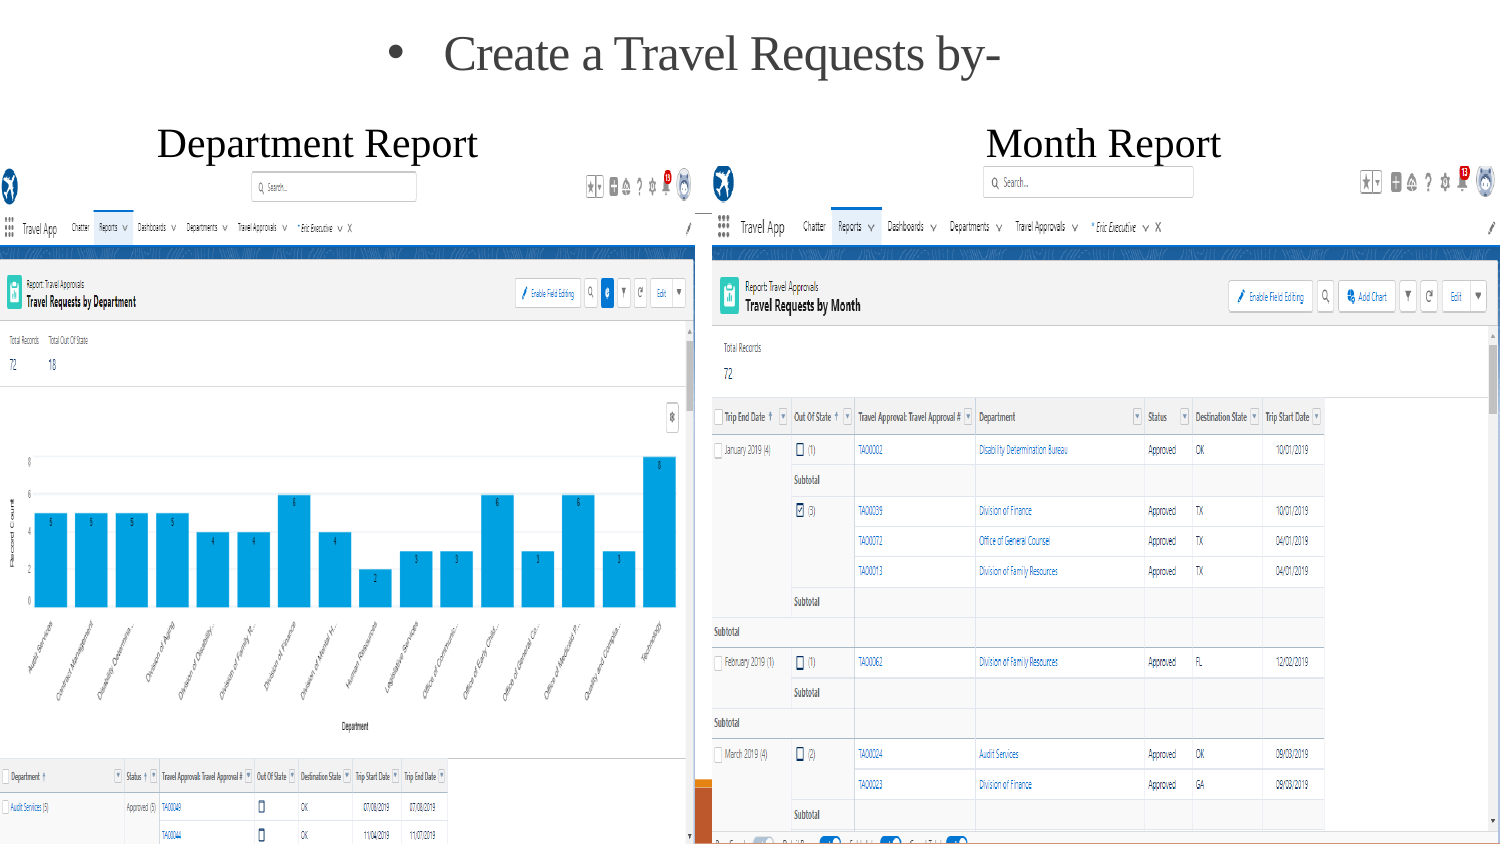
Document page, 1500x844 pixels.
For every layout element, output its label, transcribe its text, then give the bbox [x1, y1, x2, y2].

picture [711, 166, 1500, 844]
text_box Department Report [142, 108, 494, 163]
title Create a Travel Requests by- [372, 15, 1193, 109]
text_box Month Report [971, 108, 1237, 163]
picture [0, 166, 696, 844]
